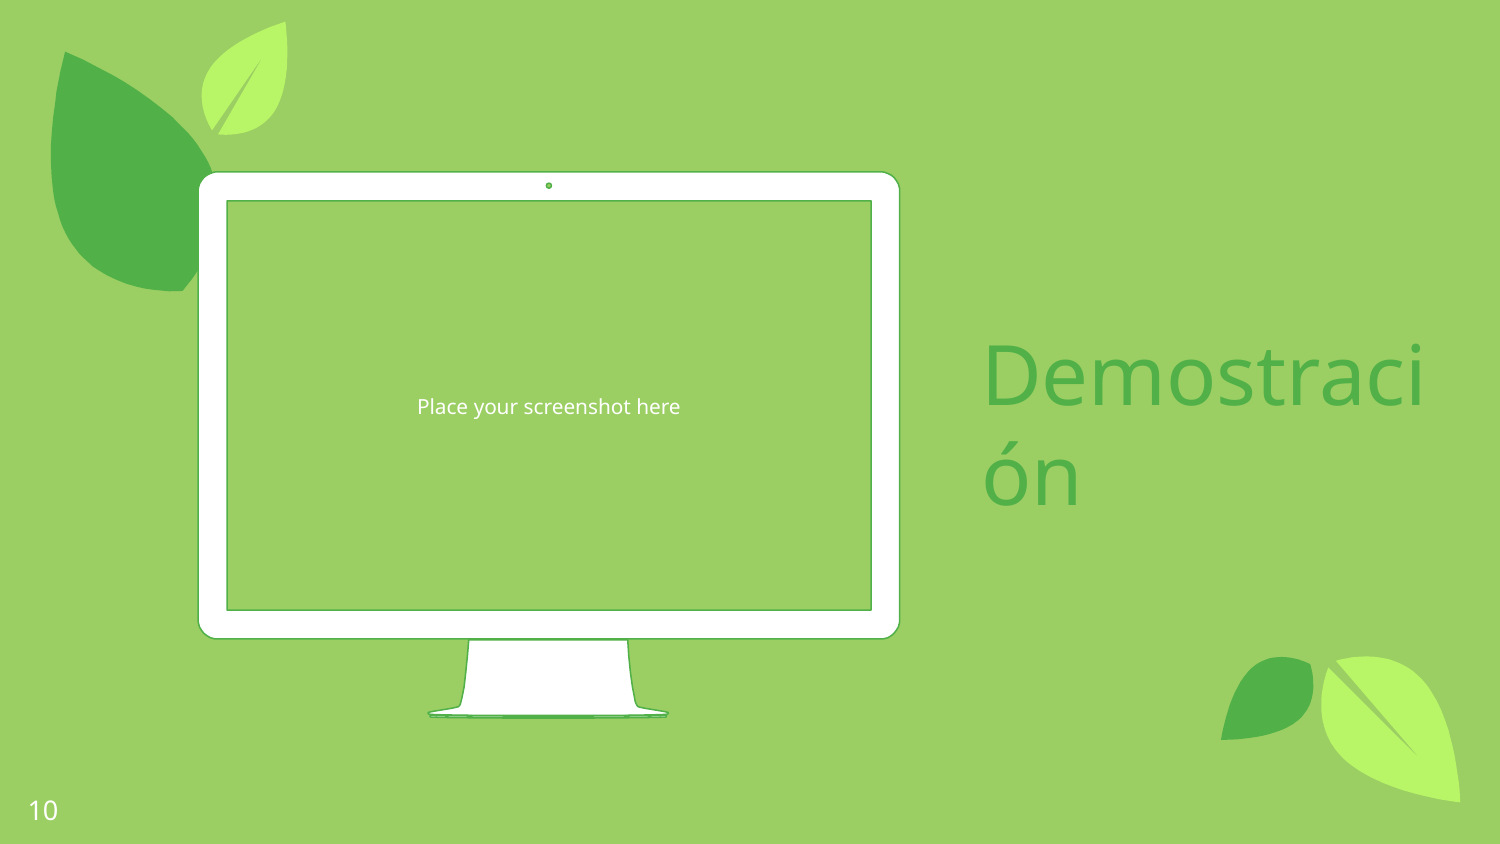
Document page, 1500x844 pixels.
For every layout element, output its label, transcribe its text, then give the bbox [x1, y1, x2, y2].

list Demostración [966, 80, 1465, 764]
text_box Place your screenshot here [227, 200, 871, 612]
slide_number 10 [12, 779, 103, 844]
text_box [198, 171, 900, 718]
